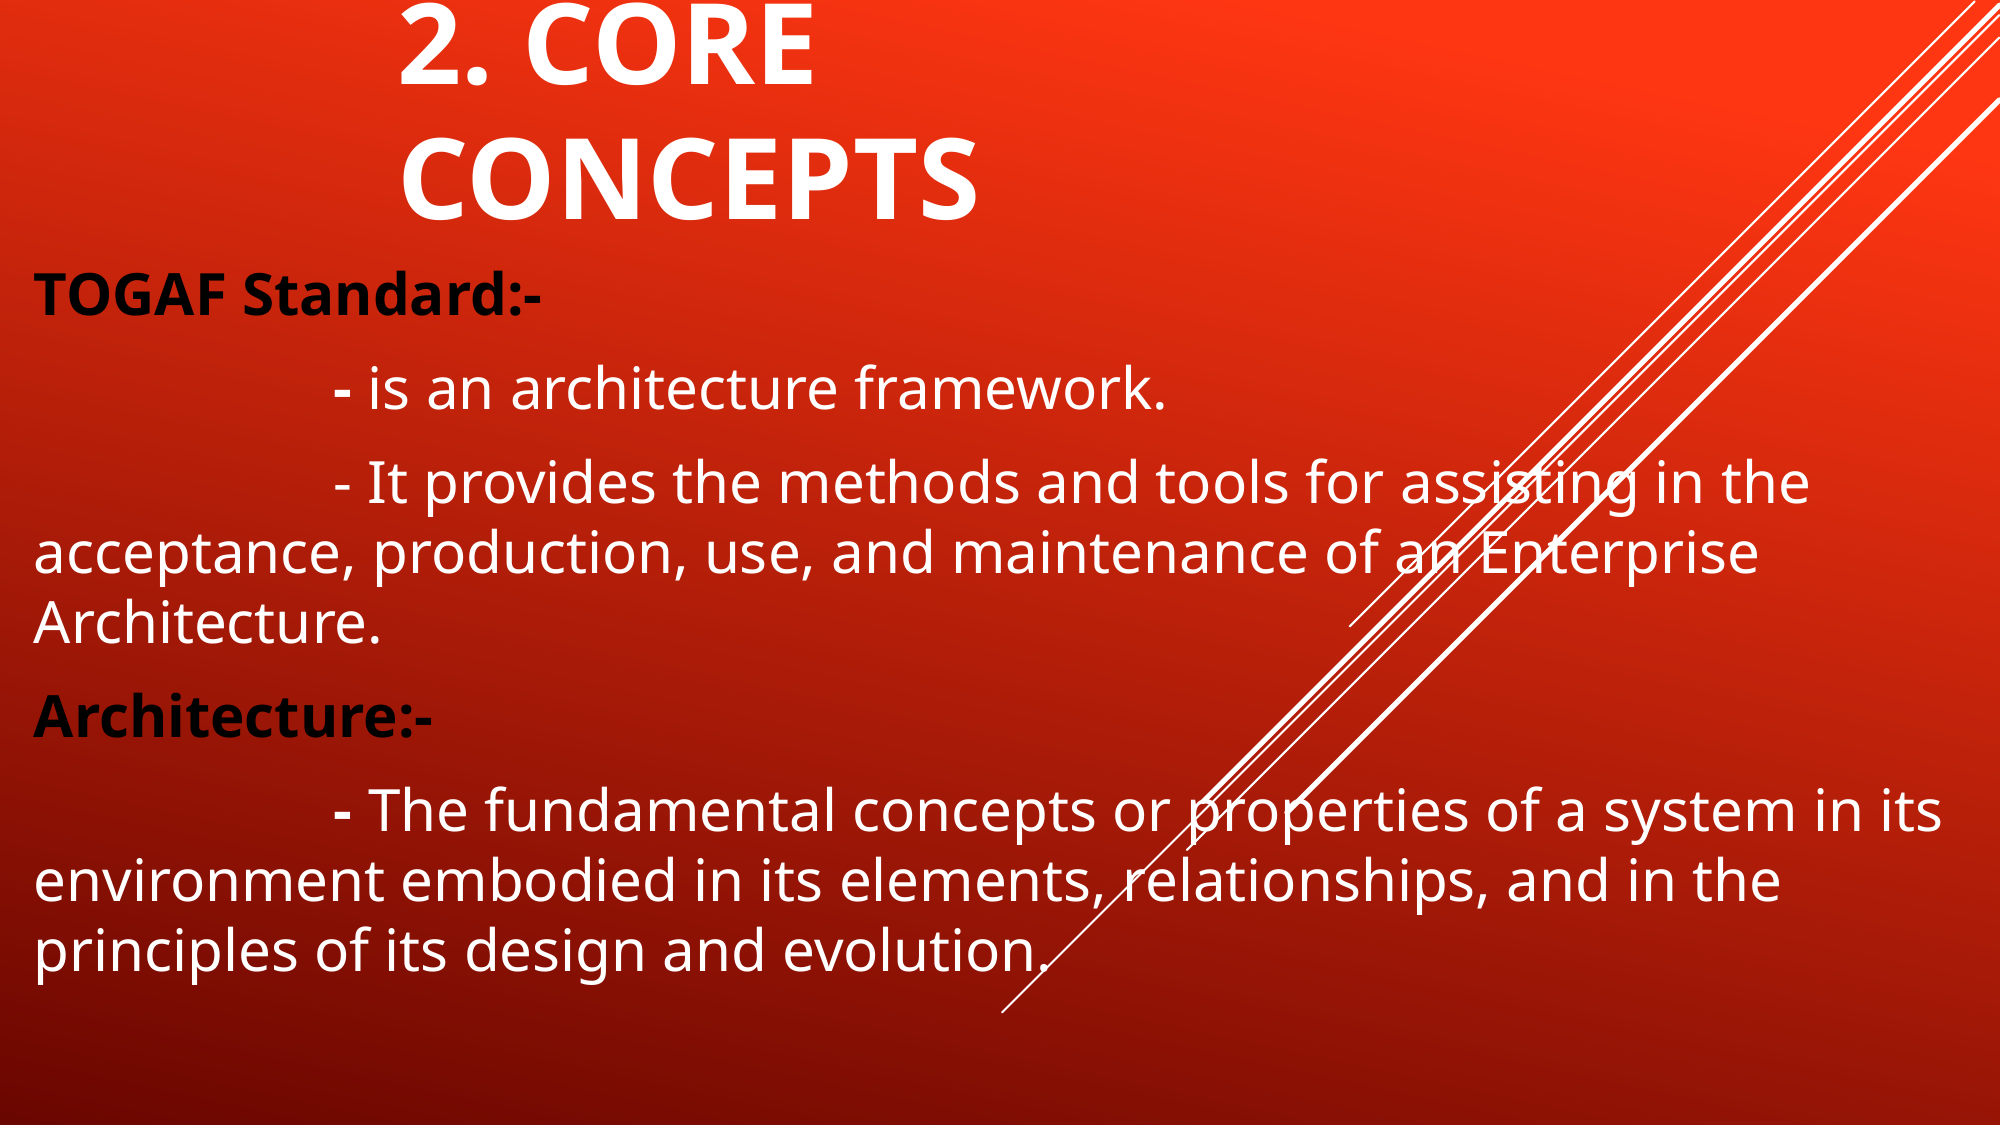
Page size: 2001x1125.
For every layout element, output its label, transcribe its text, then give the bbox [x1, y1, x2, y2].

subtitle TOGAF Standard:- - is an architecture framework. - It provides the methods and tools for assisting in the acceptance, production, use, and maintenance of an Enterprise Architecture. Architecture:- - The fundamental concepts or properties of a system in its environment embodied in its elements, relationships, and in the principles of its design and evolution. [19, 249, 2000, 1091]
title 2. Core Concepts [382, 55, 1431, 249]
